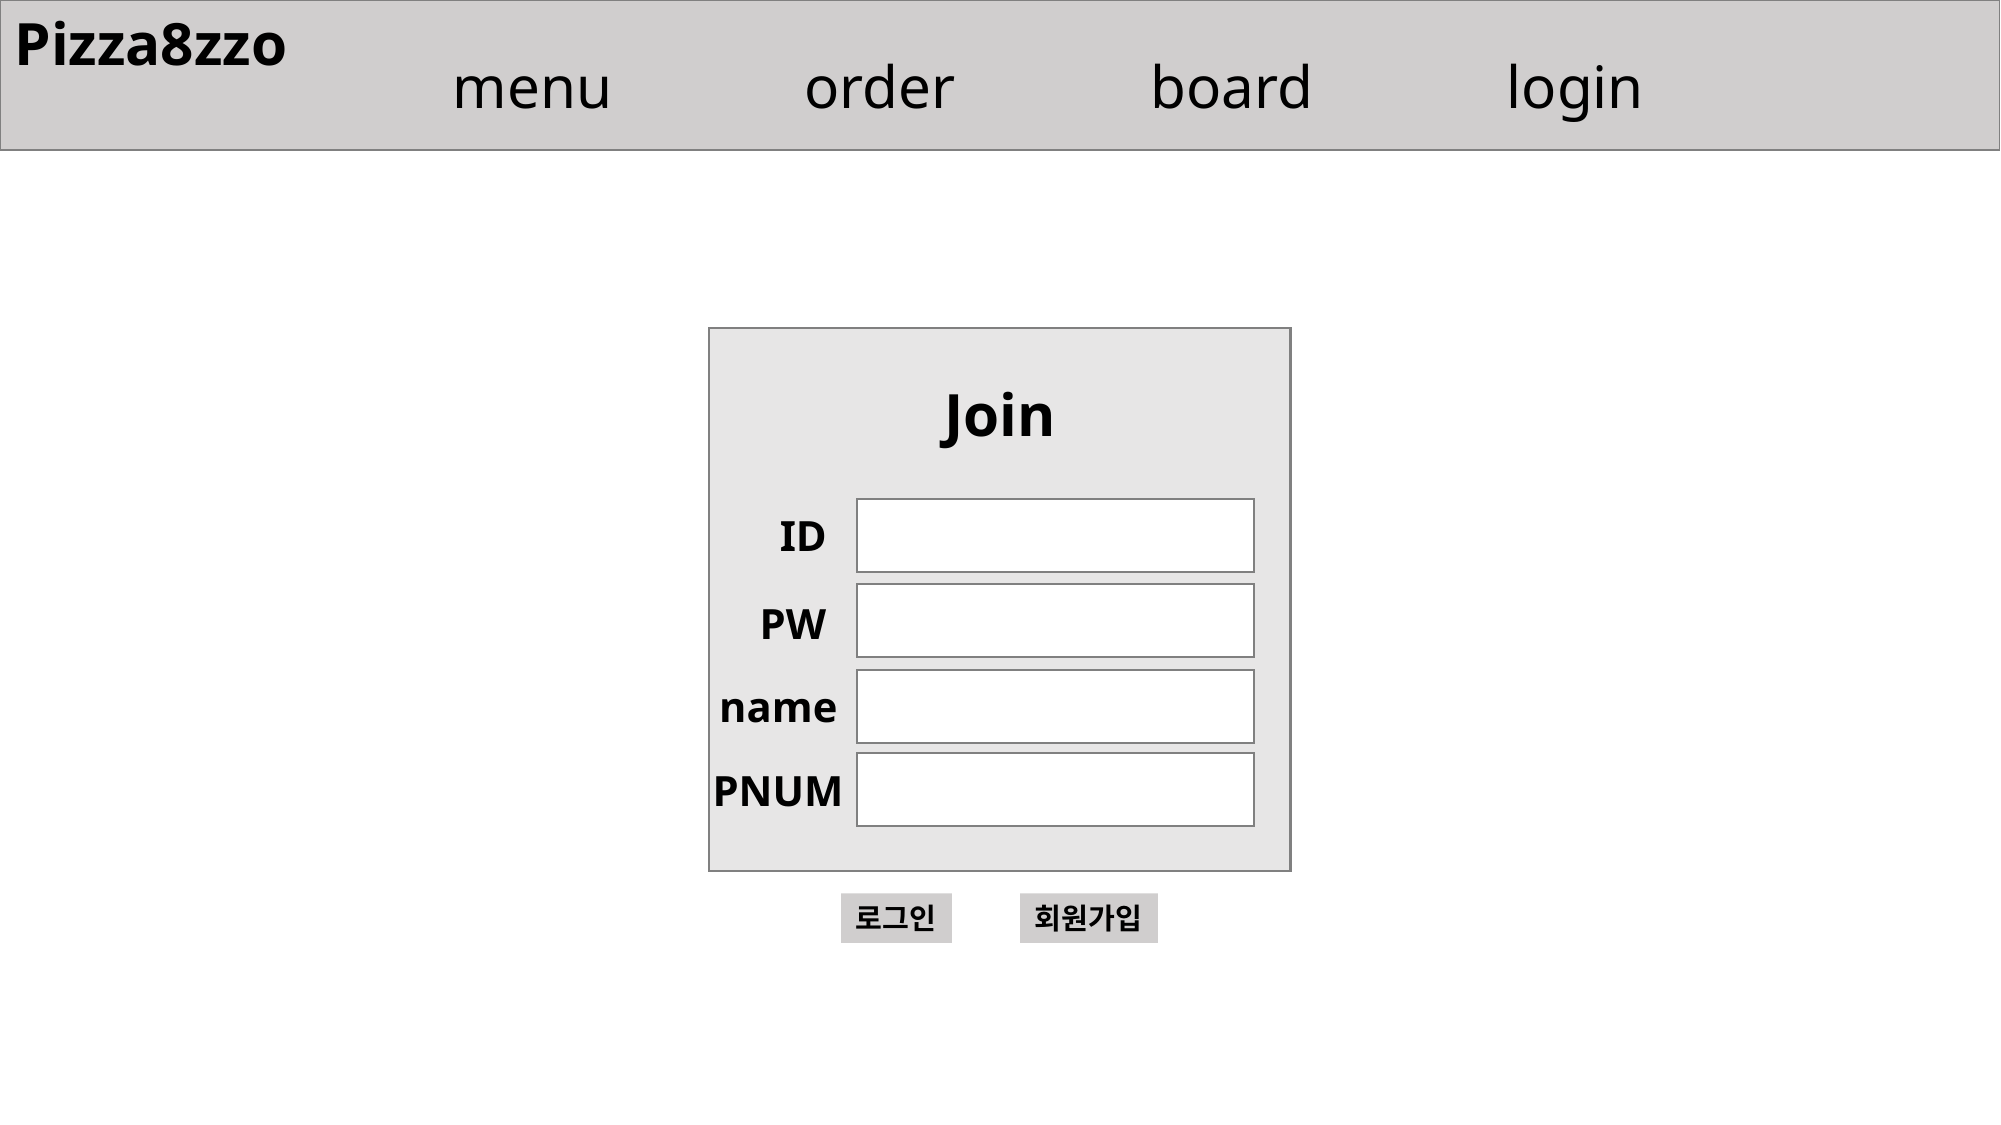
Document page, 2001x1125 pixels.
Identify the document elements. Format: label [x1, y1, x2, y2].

text_box [708, 327, 1291, 944]
text_box [0, 0, 2000, 150]
